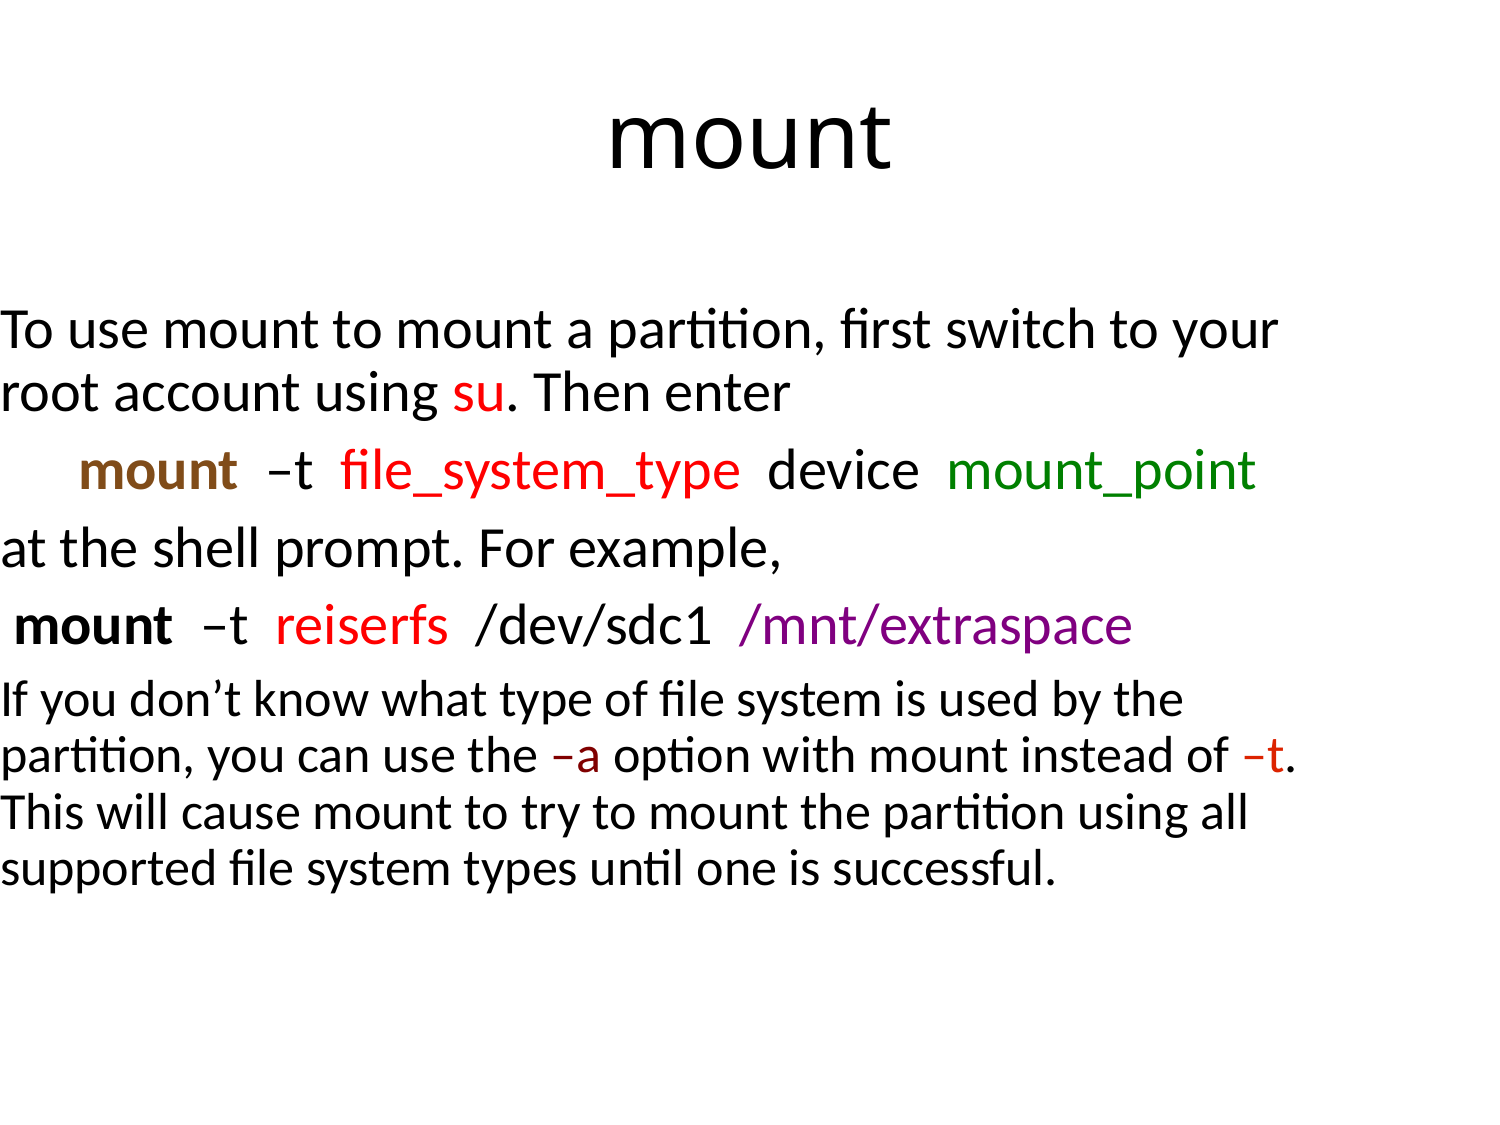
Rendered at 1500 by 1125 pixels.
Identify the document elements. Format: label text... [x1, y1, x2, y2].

subtitle To use mount to mount a partition, first switch to your root account using su. Then enter mount –t file_system_type device mount_point at the shell prompt. For example, mount –t reiserfs /dev/sdc1 /mnt/extraspace If you don’t know what type of file system is used by the partition, you can use the –a option with mount instead of –t. This will cause mount to try to mount the partition using all supported file system types until one is successful. [0, 265, 1349, 1001]
title mount [75, 52, 1424, 225]
